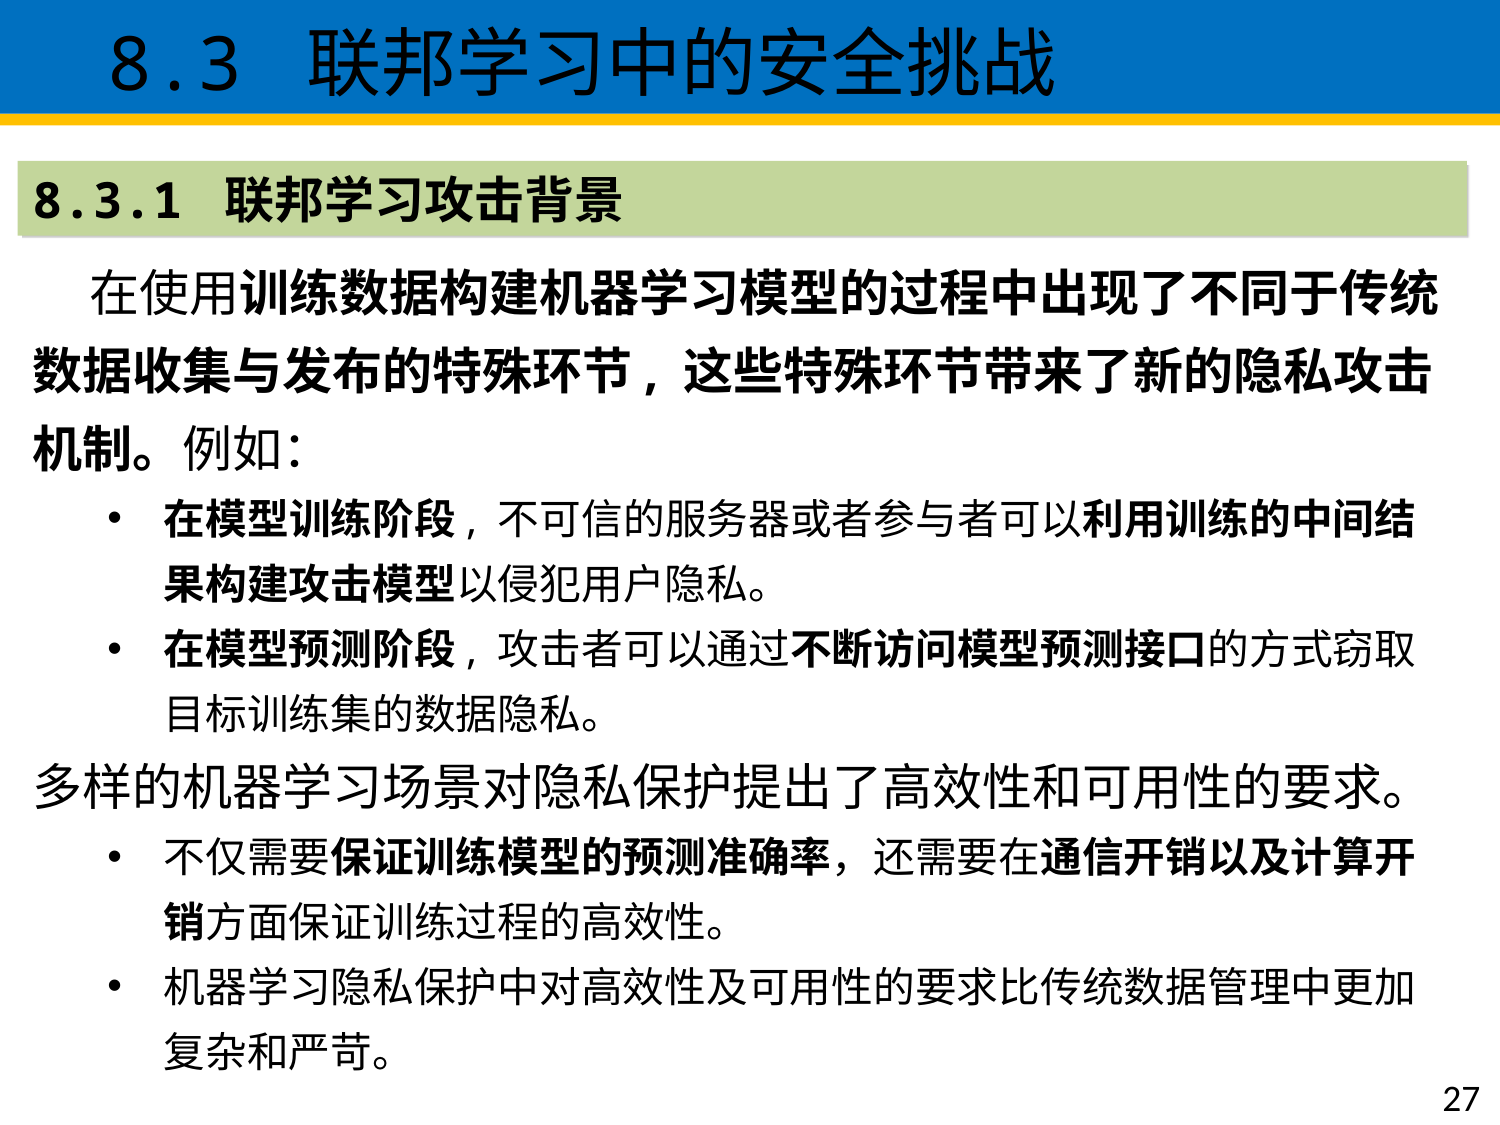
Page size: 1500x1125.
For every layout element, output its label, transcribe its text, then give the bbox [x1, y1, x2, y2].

text_box 在使用训练数据构建机器学习模型的过程中出现了不同于传统数据收集与发布的特殊环节, 这些特殊环节带来了新的隐私攻击机制。例如： 在模型训练阶段, 不可信的服务器或者参与者可以利用训练的中间结果构建攻击模型以侵犯用户隐私。 在模型预测阶段, 攻击者可以通过不断访问模型预测接口的方式窃取目标训练集的数据隐私。 多样的机器学习场景对隐私保护提出了高效性和可用性的要求。 不仅需要保证训练模型的预测准确率，还需要在通信开销以及计算开销方面保证训练过程的高效性。 机器学习隐私保护中对高效性及可用性的要求比传统数据管理中更加复杂和严苛。 [17, 236, 1461, 1084]
text_box 27 [1427, 1066, 1499, 1125]
title 8.3 联邦学习中的安全挑战 [0, 0, 1500, 114]
text_box 8.3.1 联邦学习攻击背景 [17, 160, 1467, 236]
